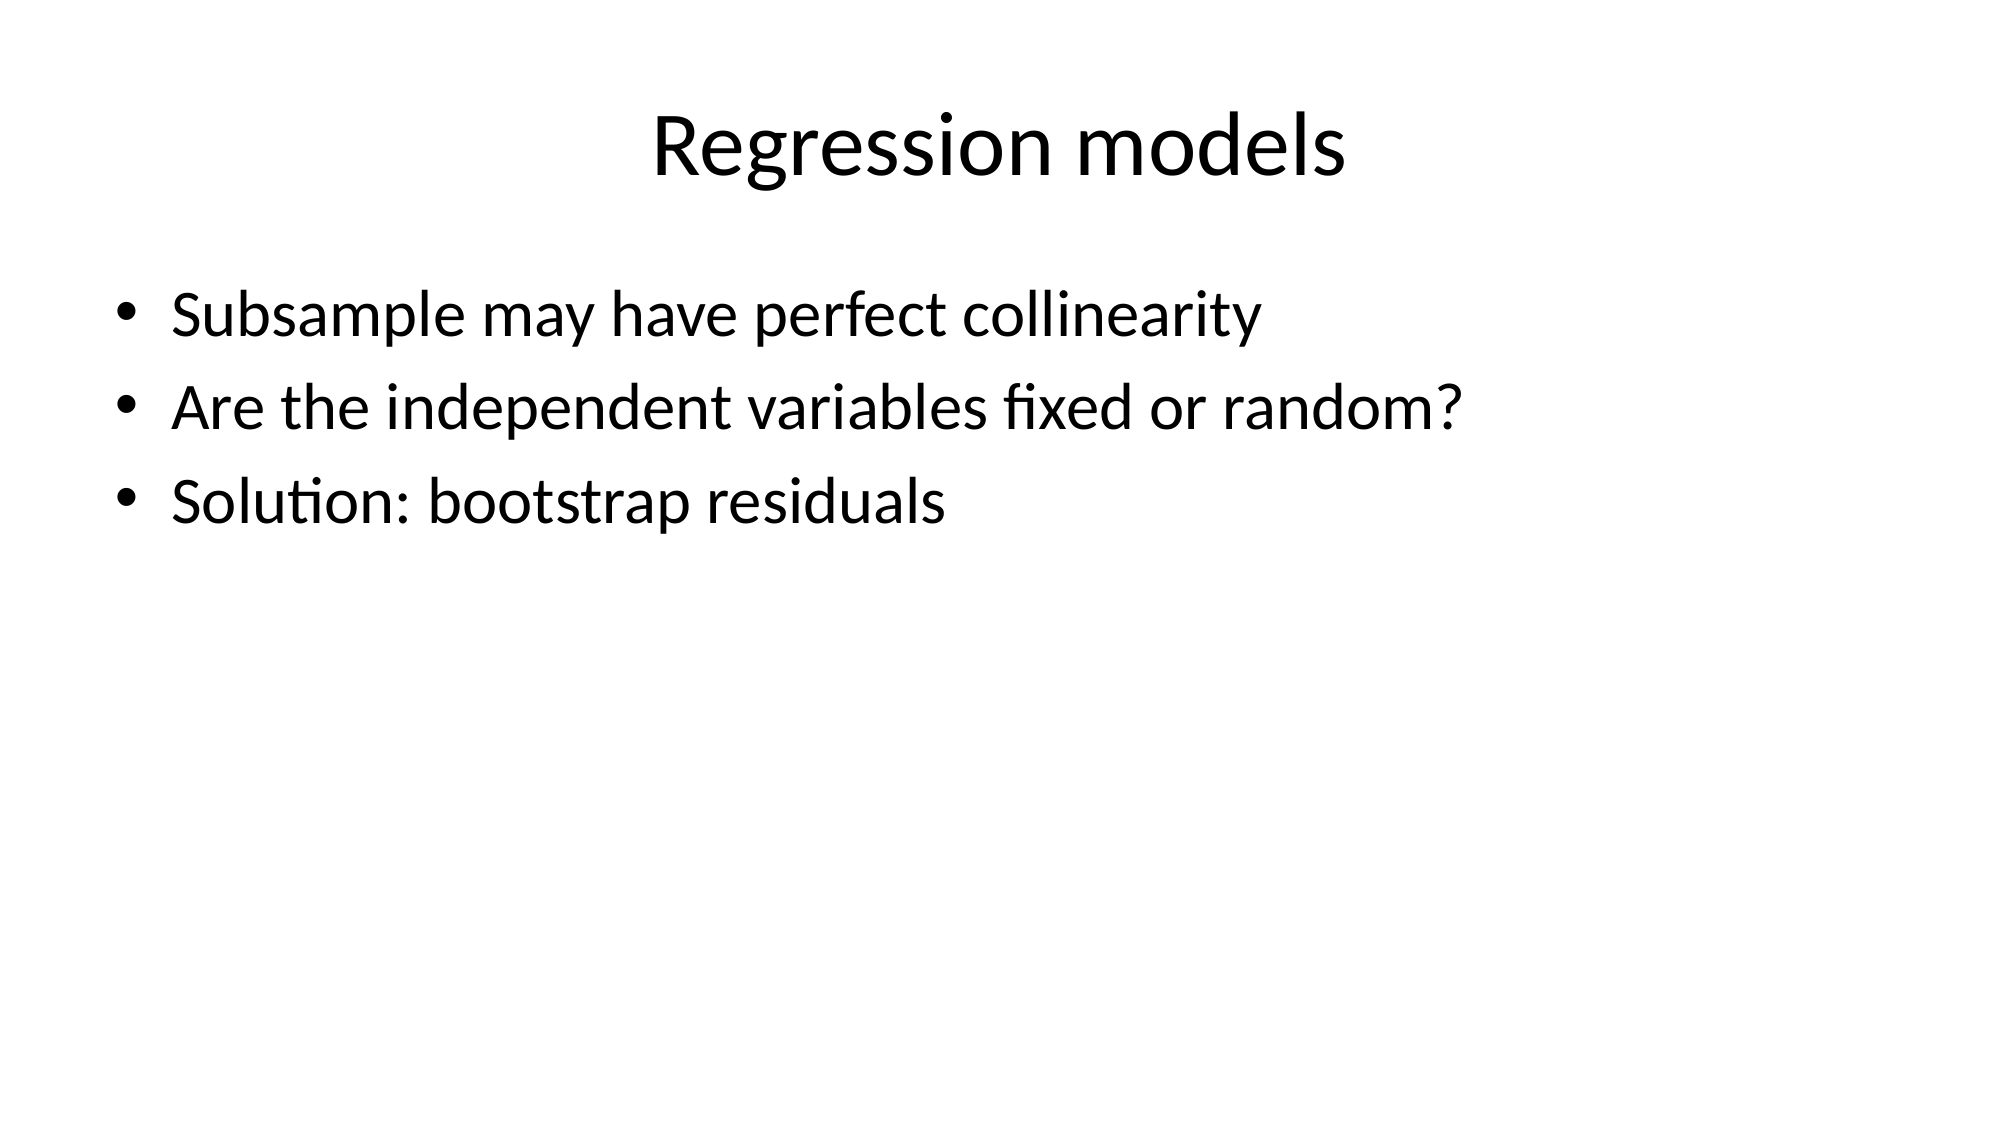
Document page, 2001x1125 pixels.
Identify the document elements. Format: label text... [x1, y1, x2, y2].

title Regression models [99, 45, 1900, 233]
list Subsample may have perfect collinearity Are the independent variables fixed or random? Solution: bootstrap residuals [99, 262, 1900, 1005]
